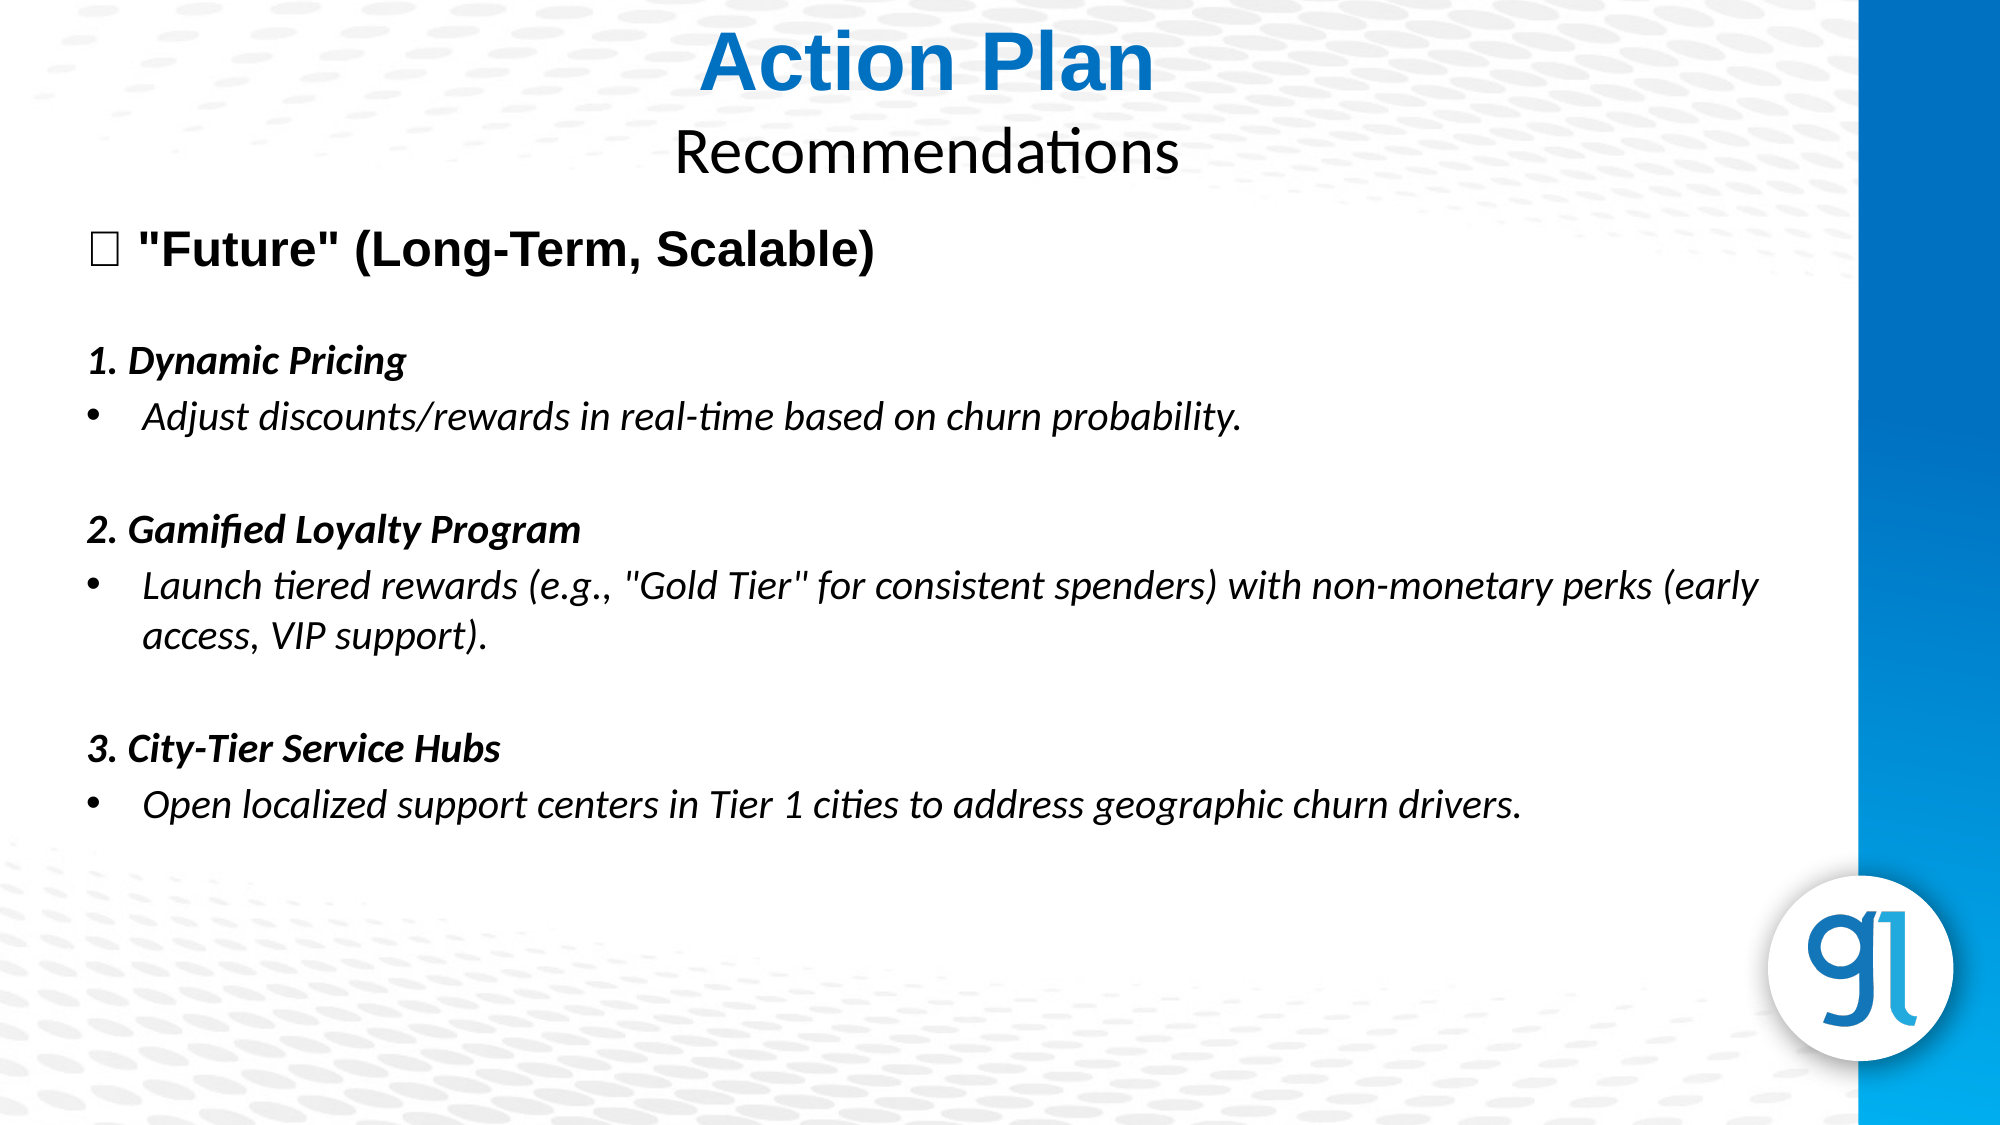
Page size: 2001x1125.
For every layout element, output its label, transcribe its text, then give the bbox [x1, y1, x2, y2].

text_box 🔮 "Future" (Long-Term, Scalable) 1. Dynamic Pricing Adjust discounts/rewards in real-time based on churn probability. 2. Gamified Loyalty Program Launch tiered rewards (e.g., "Gold Tier" for consistent spenders) with non-monetary perks (early access, VIP support). 3. City-Tier Service Hubs Open localized support centers in Tier 1 cities to address geographic churn drivers. [71, 209, 1826, 835]
text_box Action Plan Recommendations [0, 0, 1856, 195]
picture [0, 0, 2000, 1125]
picture [1798, 905, 1924, 1031]
